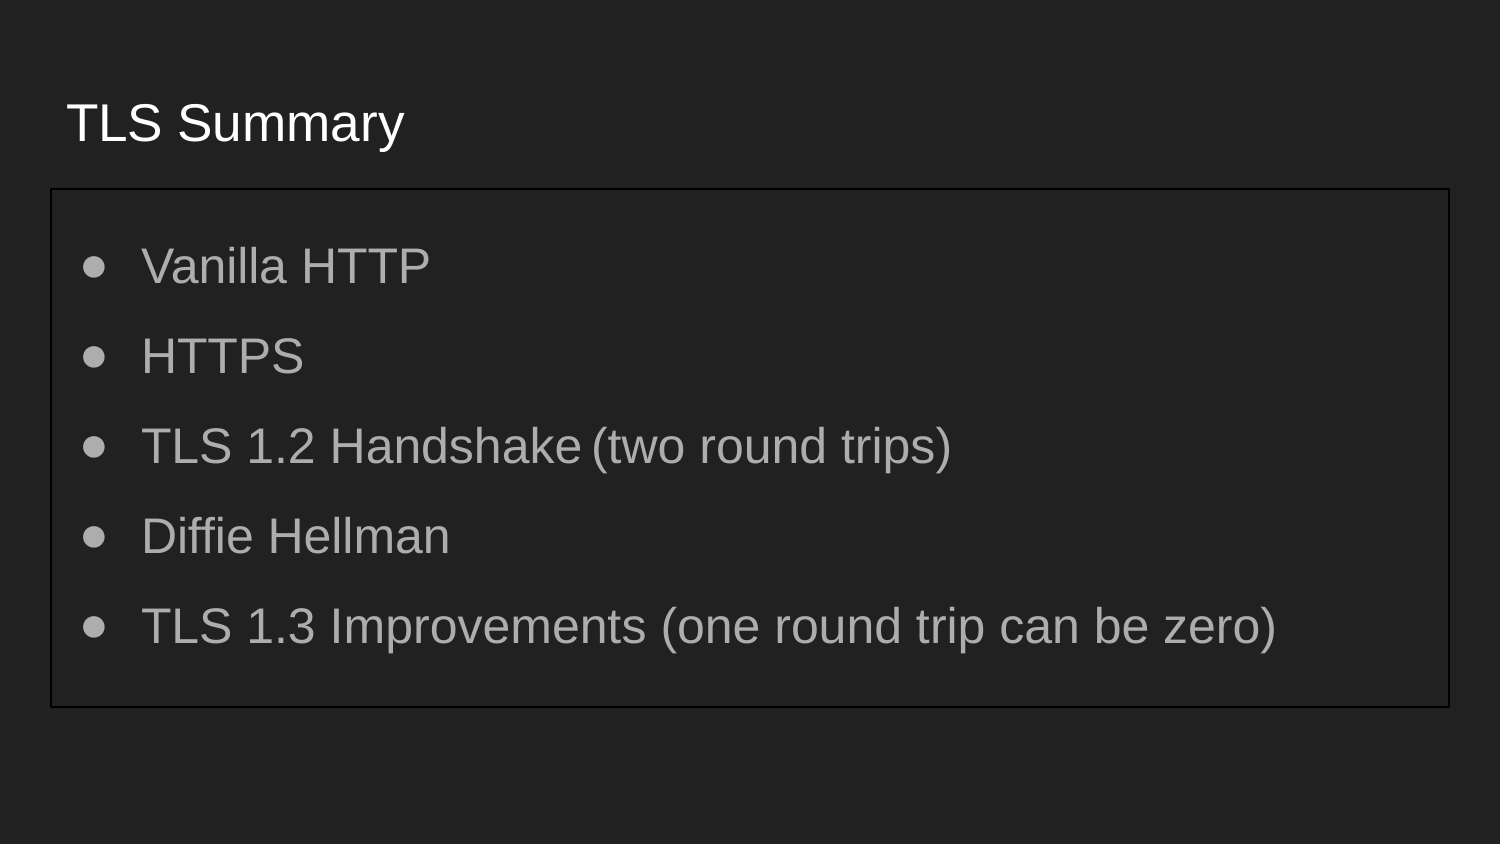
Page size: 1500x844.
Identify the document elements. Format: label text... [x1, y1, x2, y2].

title TLS Summary [51, 72, 1449, 167]
list Vanilla HTTP HTTPS TLS 1.2 Handshake (two round trips) Diffie Hellman TLS 1.3 Improvements (one round trip can be zero) [51, 189, 1449, 708]
